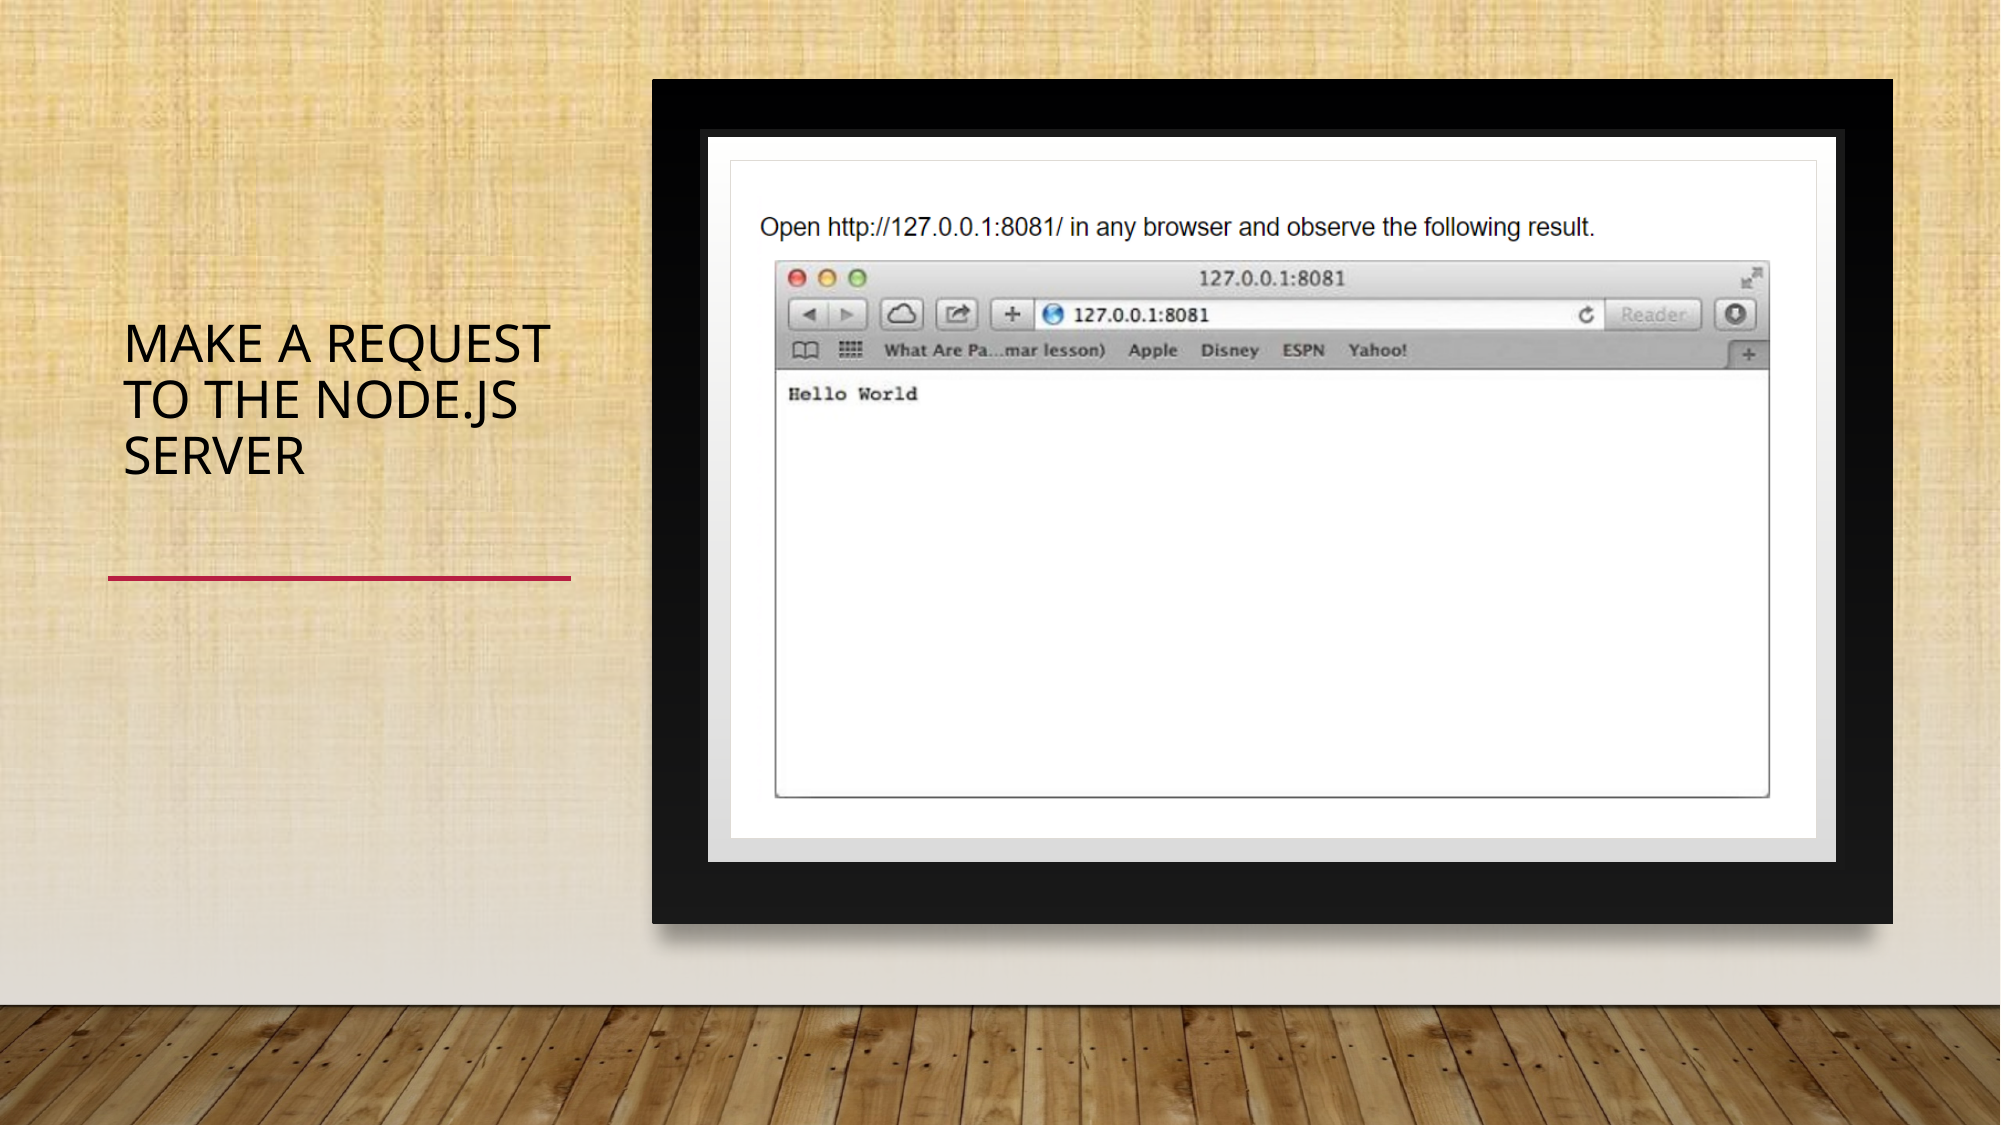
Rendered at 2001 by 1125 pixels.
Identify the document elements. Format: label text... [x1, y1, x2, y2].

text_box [652, 78, 1894, 924]
title Make a Request to the Node.js Server [108, 241, 572, 549]
picture [0, 1005, 2001, 1125]
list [757, 195, 1789, 805]
text_box [0, 0, 2000, 330]
text_box [0, 330, 2000, 1004]
